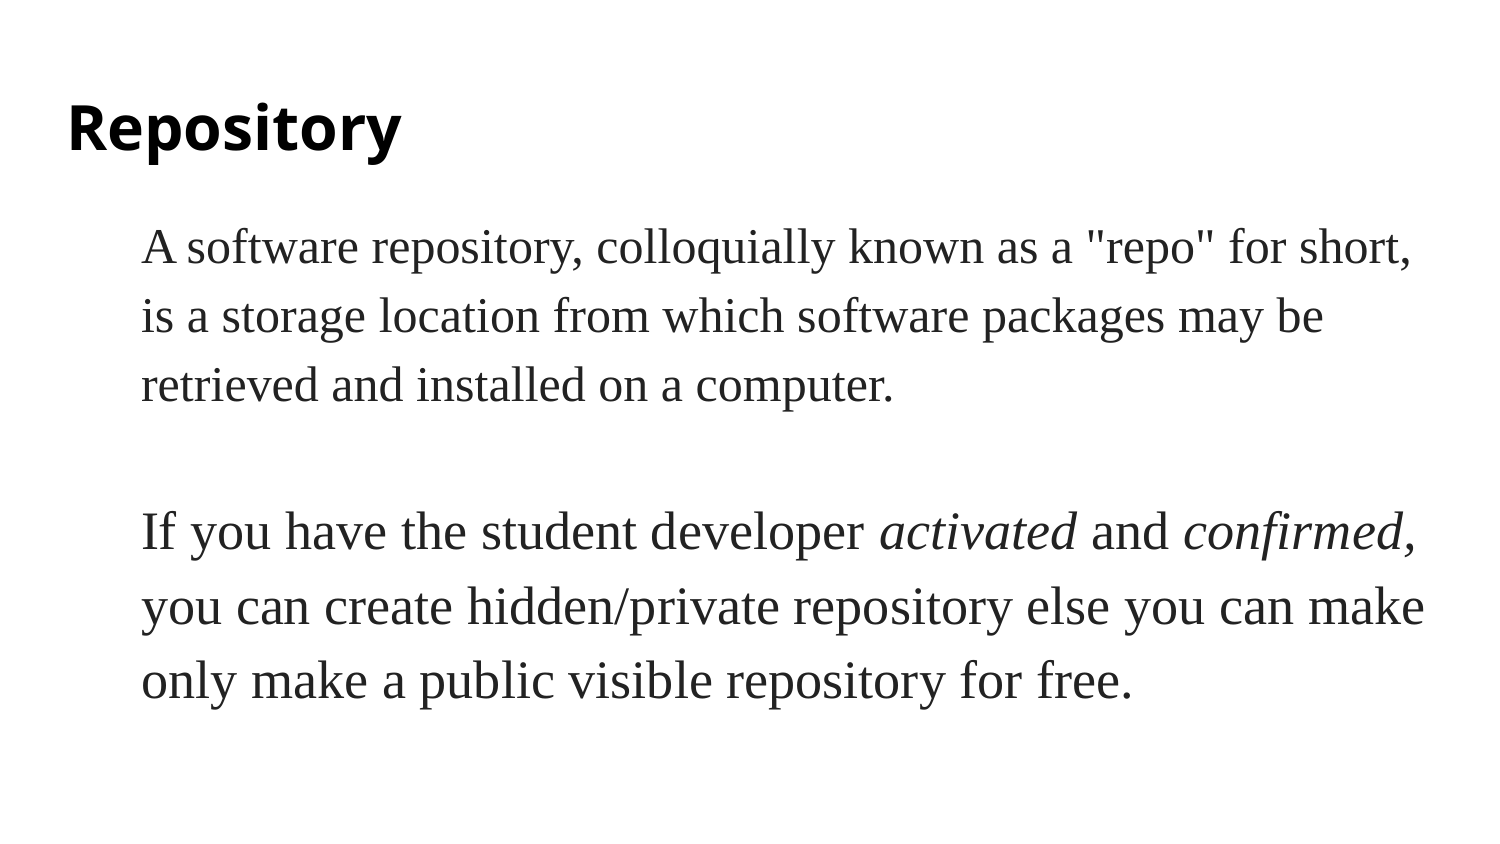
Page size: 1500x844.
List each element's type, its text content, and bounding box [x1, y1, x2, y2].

list A software repository, colloquially known as a "repo" for short, is a storage location from which software packages may be retrieved and installed on a computer. If you have the student developer activated and confirmed, you can create hidden/private repository else you can make only make a public visible repository for free. [51, 189, 1449, 750]
title Repository [51, 72, 1449, 176]
